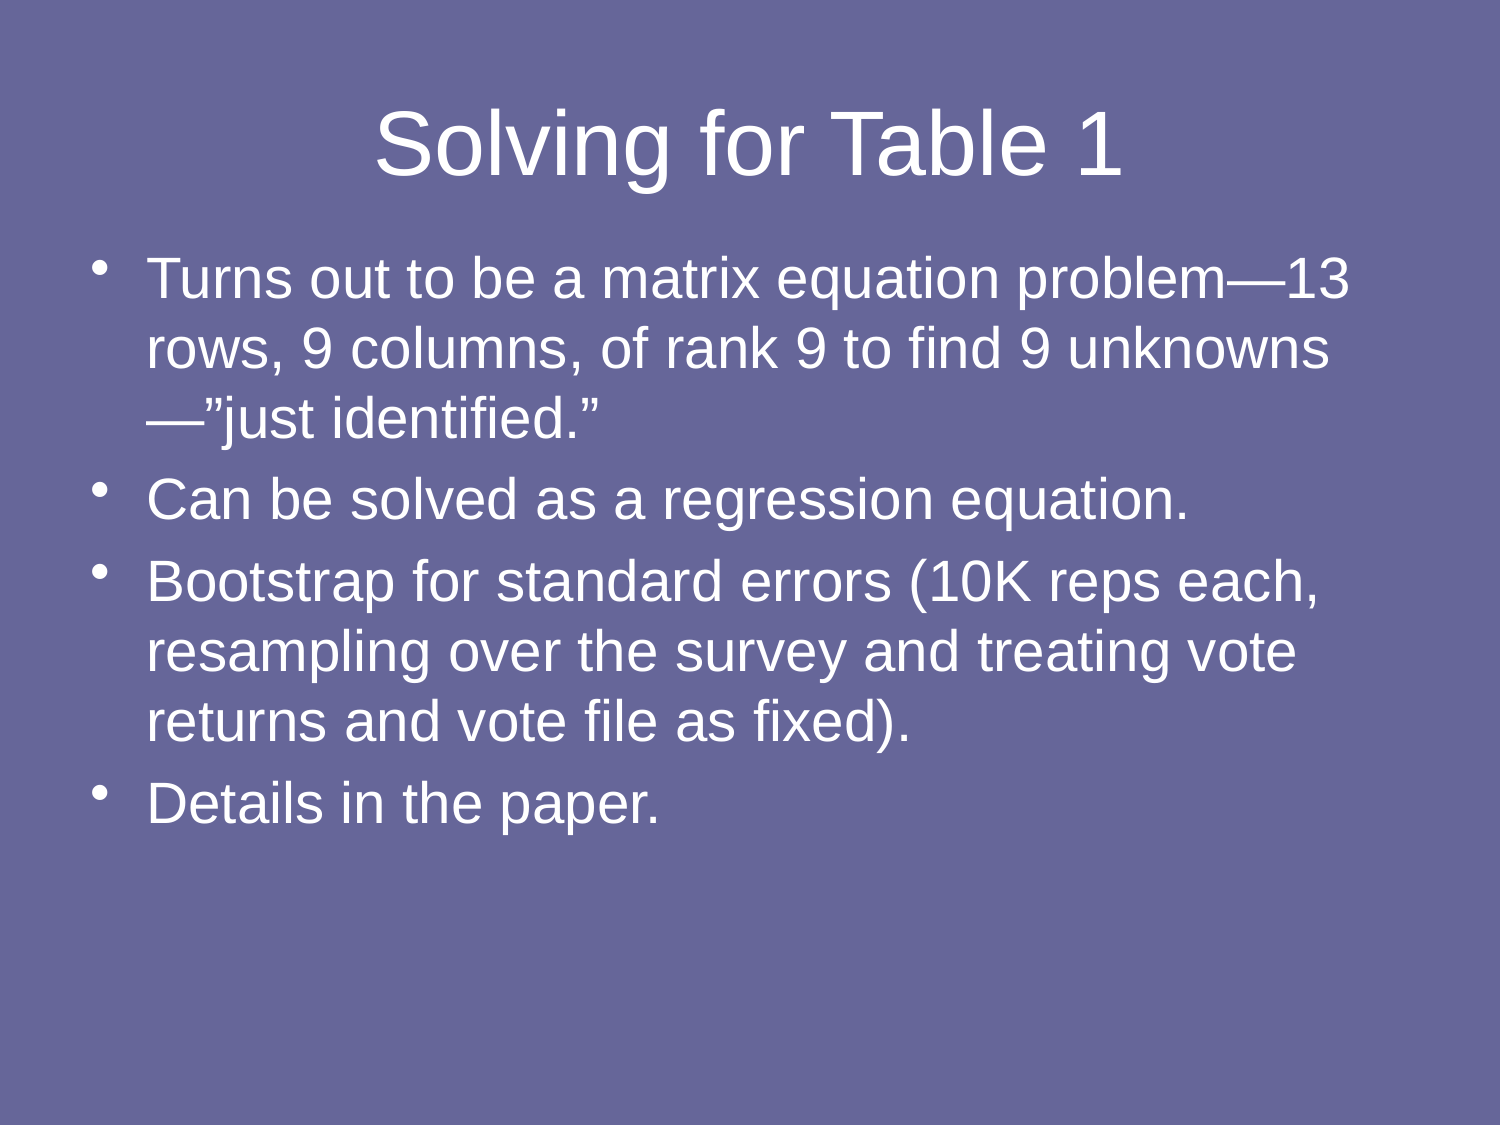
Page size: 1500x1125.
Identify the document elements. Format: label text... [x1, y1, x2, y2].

list Turns out to be a matrix equation problem—13 rows, 9 columns, of rank 9 to find 9 unknowns—”just identified.” Can be solved as a regression equation. Bootstrap for standard errors (10K reps each, resampling over the survey and treating vote returns and vote file as fixed). Details in the paper. [75, 232, 1425, 1075]
title Solving for Table 1 [75, 45, 1425, 232]
